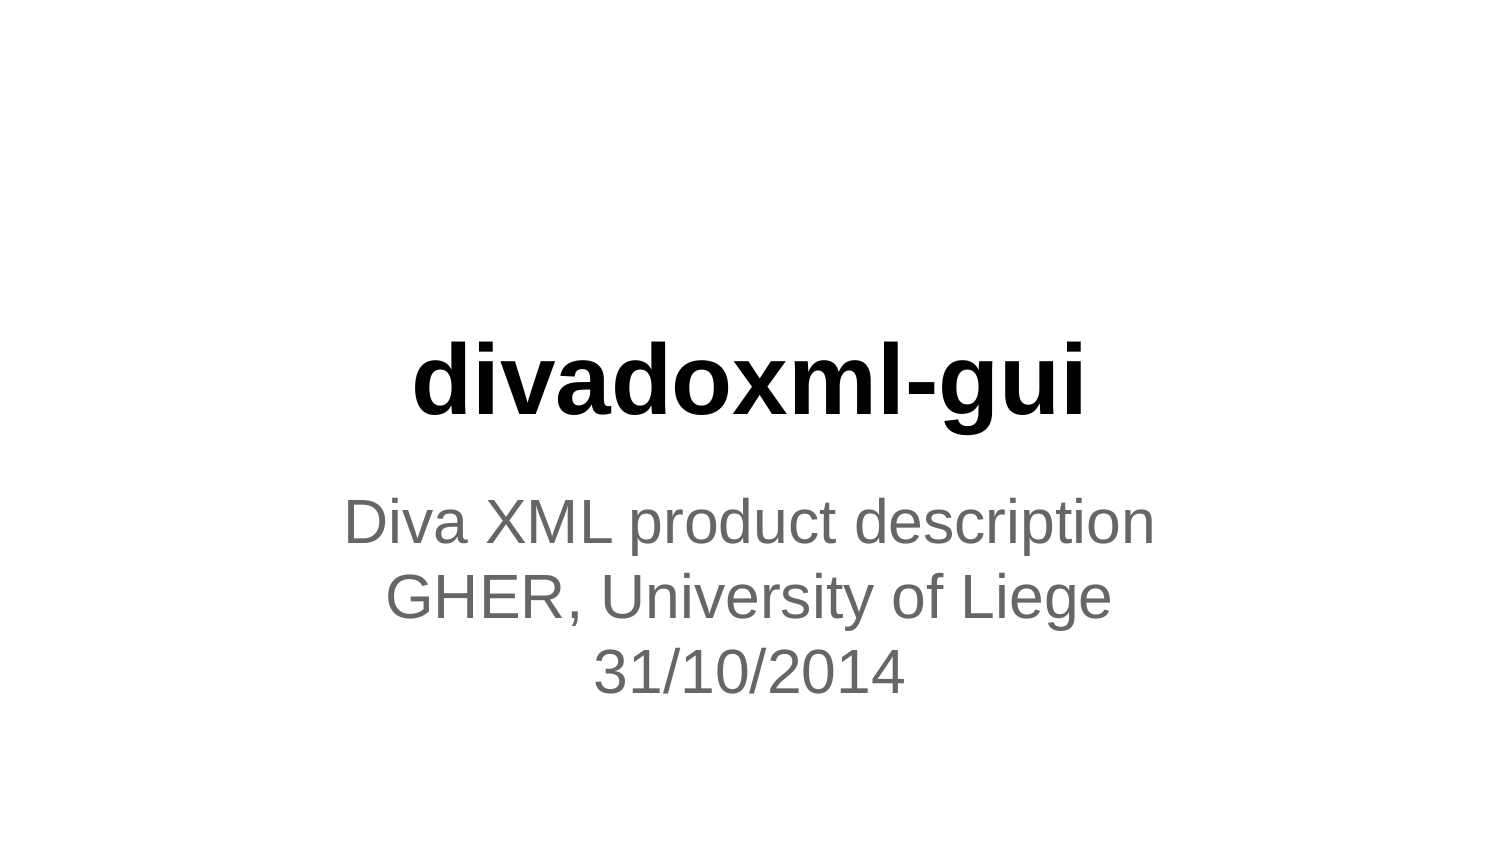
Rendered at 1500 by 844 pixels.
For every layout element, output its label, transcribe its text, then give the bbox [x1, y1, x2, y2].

title divadoxml-gui [112, 259, 1388, 450]
subtitle Diva XML product description GHER, University of Liege 31/10/2014 [112, 465, 1388, 595]
